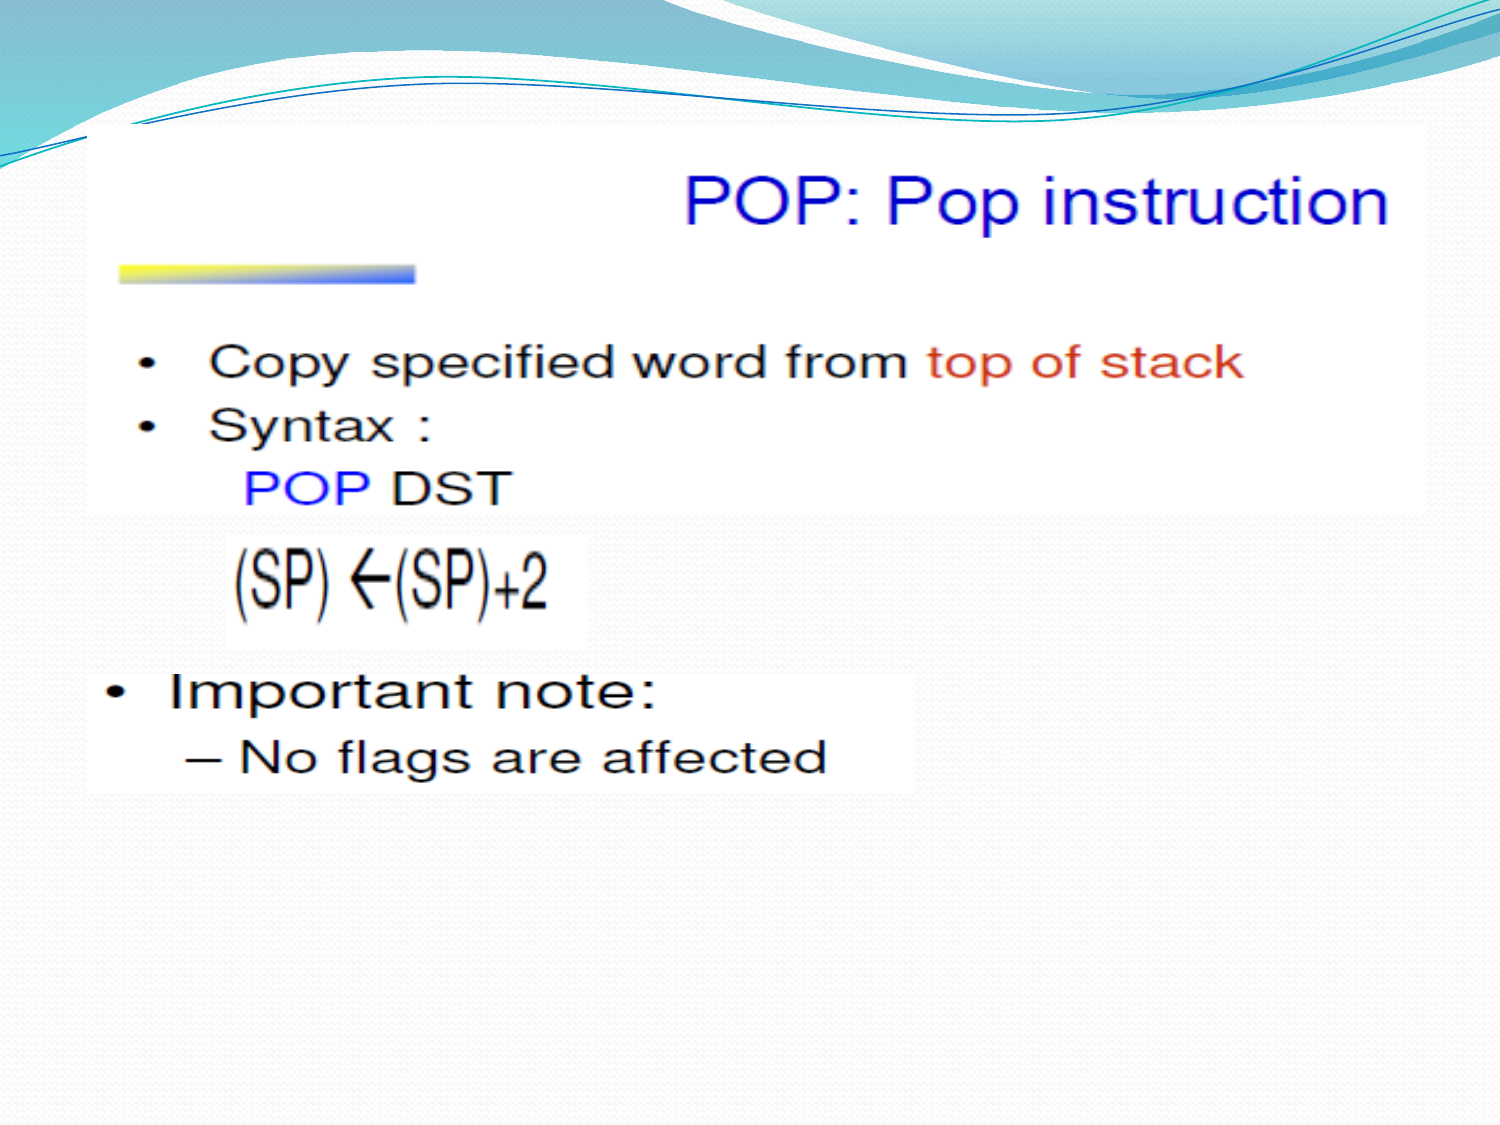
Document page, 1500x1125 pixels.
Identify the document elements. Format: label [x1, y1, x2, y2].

picture [224, 536, 588, 651]
picture [87, 124, 1426, 513]
picture [87, 674, 913, 794]
